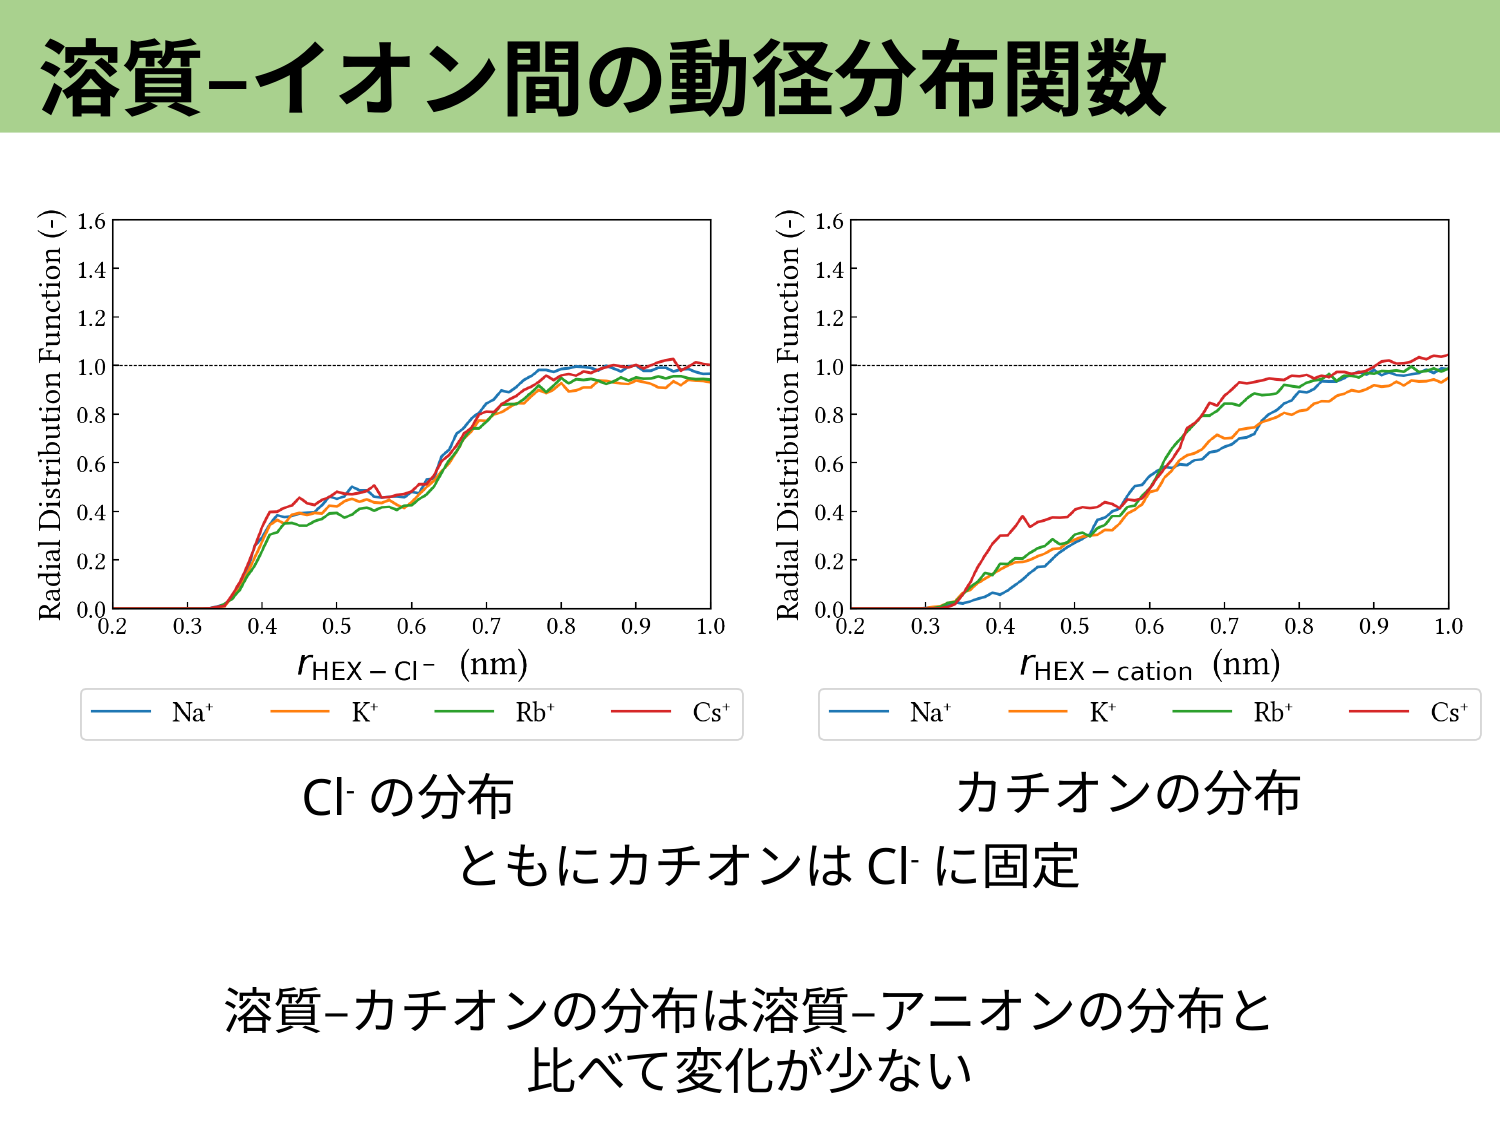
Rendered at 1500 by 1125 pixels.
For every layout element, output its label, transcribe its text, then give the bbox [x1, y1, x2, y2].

picture [25, 195, 755, 752]
text_box ともにカチオンはCl-に固定 [453, 834, 1091, 903]
text_box Cl-の分布 [301, 765, 518, 826]
picture [763, 195, 1493, 752]
text_box 溶質–カチオンの分布は溶質–アニオンの分布と 比べて変化が少ない [0, 980, 1500, 1096]
text_box [0, 0, 1500, 133]
text_box 溶質–イオン間の動径分布関数 [23, 29, 1477, 135]
text_box カチオンの分布 [953, 761, 1283, 830]
